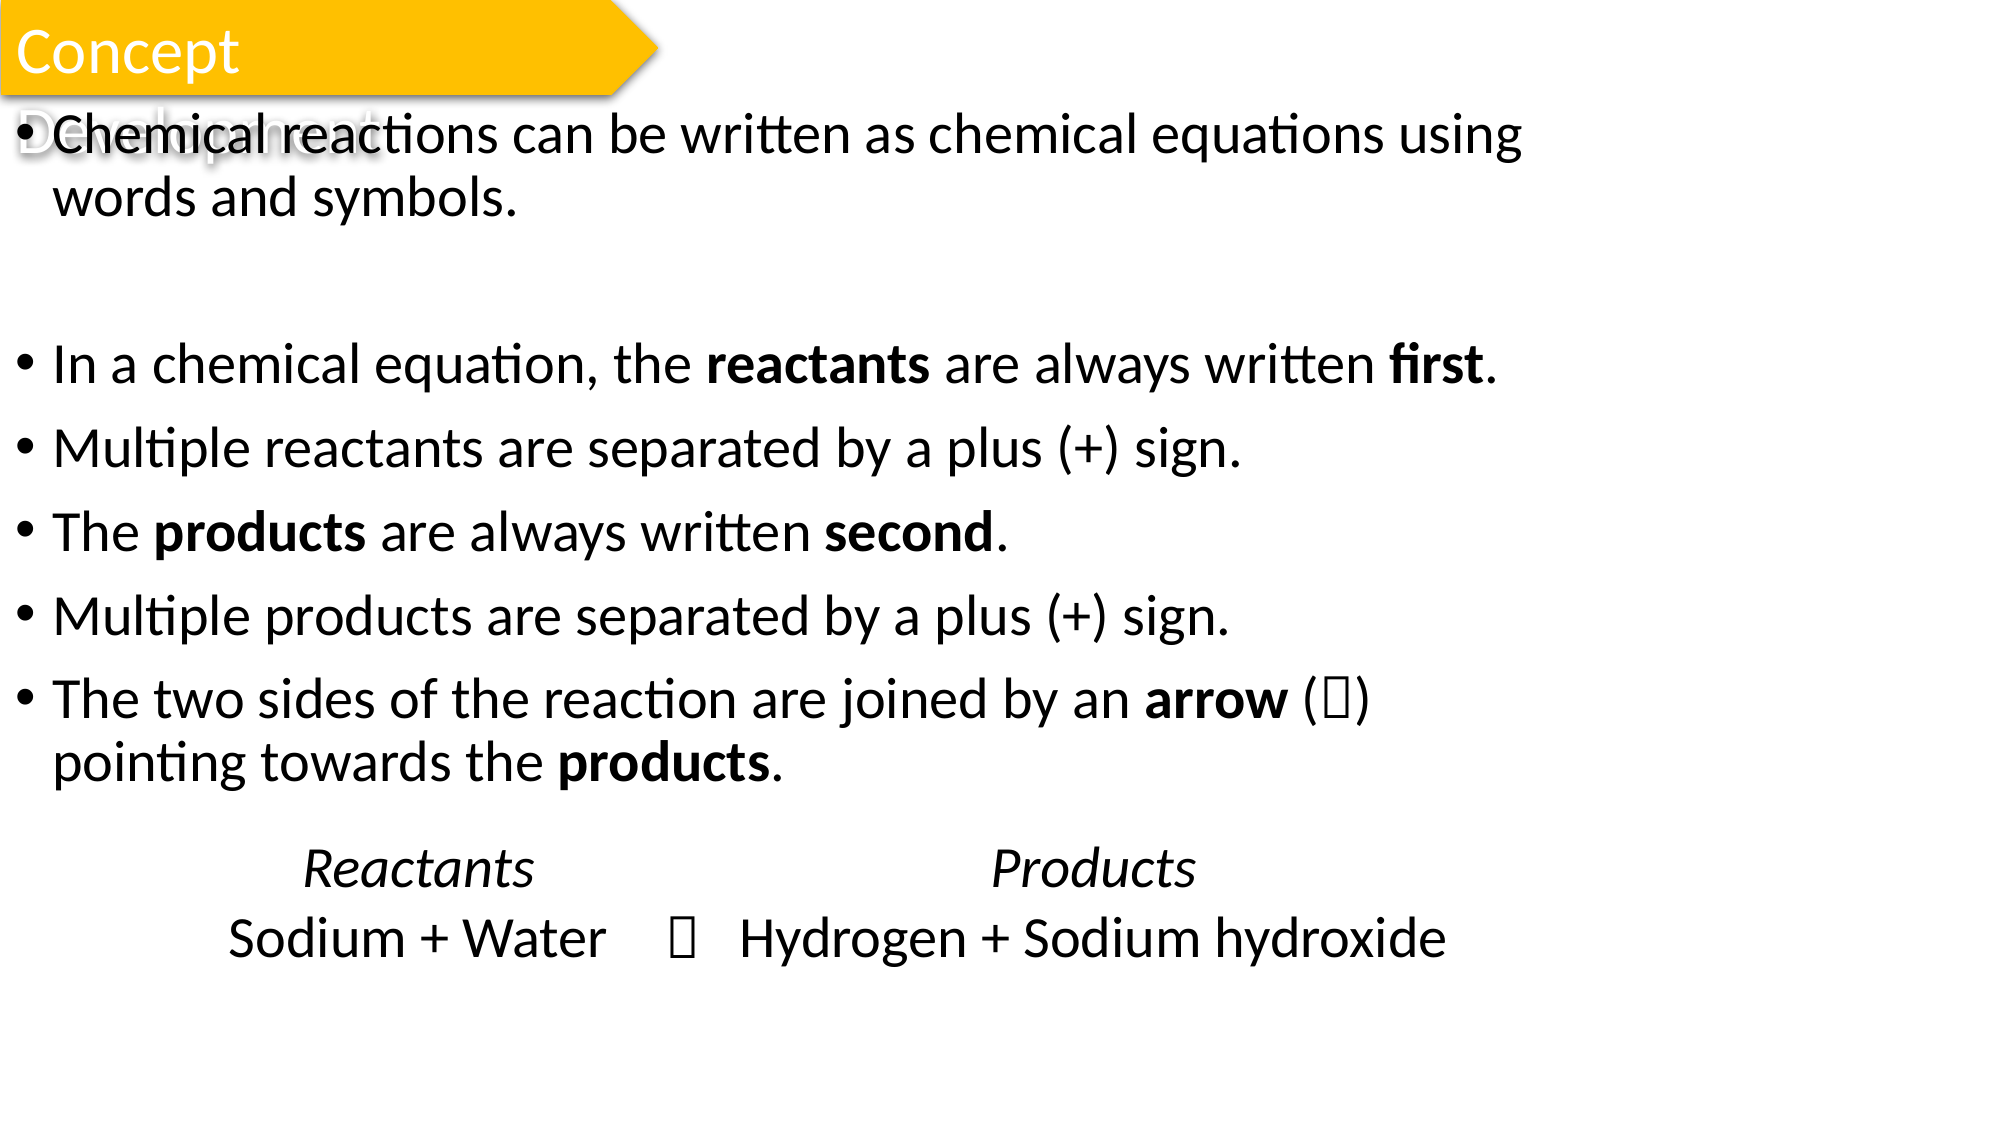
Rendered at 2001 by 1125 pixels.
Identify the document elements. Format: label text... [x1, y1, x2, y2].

list Chemical reactions can be written as chemical equations using words and symbols. In a chemical equation, the reactants are always written first. Multiple reactants are separated by a plus (+) sign. The products are always written second. Multiple products are separated by a plus (+) sign. The two sides of the reaction are joined by an arrow () pointing towards the products. [0, 95, 1561, 901]
text_box Reactants Sodium + Water [214, 821, 623, 977]
text_box  [650, 892, 716, 978]
text_box Concept Development [1, 0, 658, 95]
text_box Products Hydrogen + Sodium hydroxide [724, 821, 1463, 977]
